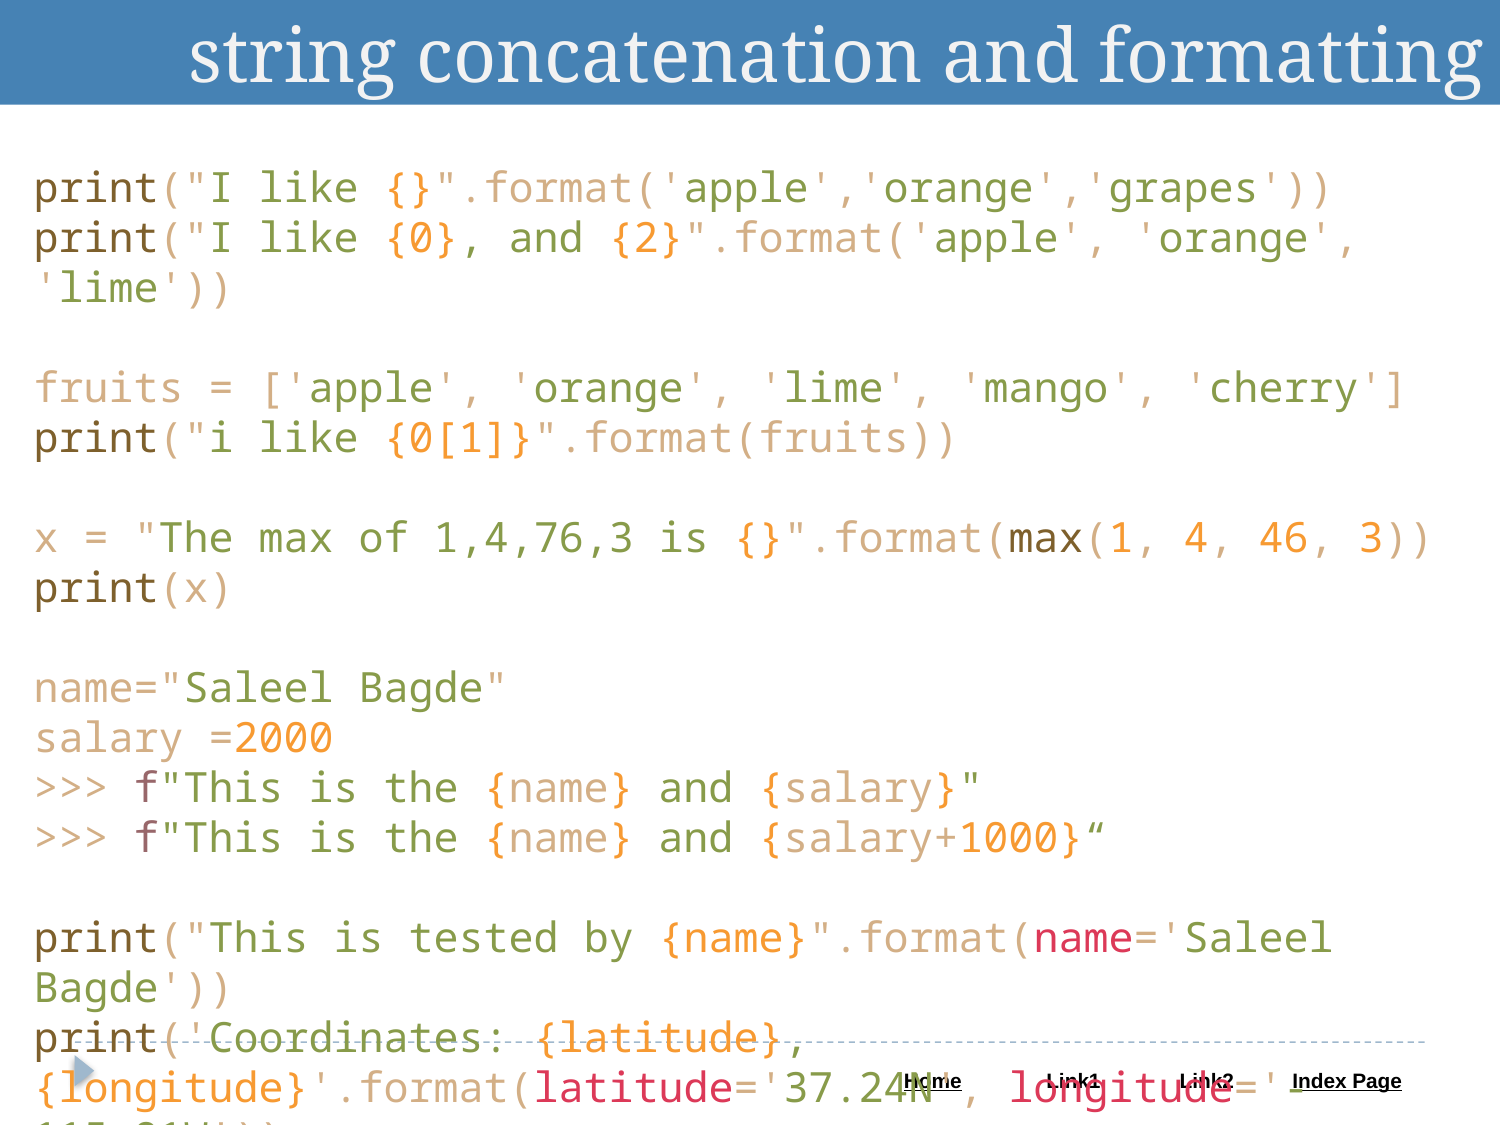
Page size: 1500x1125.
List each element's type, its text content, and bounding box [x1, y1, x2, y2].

text_box print("I like {}".format('apple','orange','grapes')) print("I like {0}, and {2}".format('apple', 'orange', 'lime')) fruits = ['apple', 'orange', 'lime', 'mango', 'cherry'] print("i like {0[1]}".format(fruits)) x = "The max of 1,4,76,3 is {}".format(max(1, 4, 46, 3)) print(x) name="Saleel Bagde" salary =2000 >>> f"This is the {name} and {salary}" >>> f"This is the {name} and {salary+1000}“ print("This is tested by {name}".format(name='Saleel Bagde')) print('Coordinates: {latitude}, {longitude}'.format(latitude='37.24N', longitude='-115.81W')) [18, 153, 1475, 1125]
text_box string concatenation and formatting [0, 0, 1500, 105]
